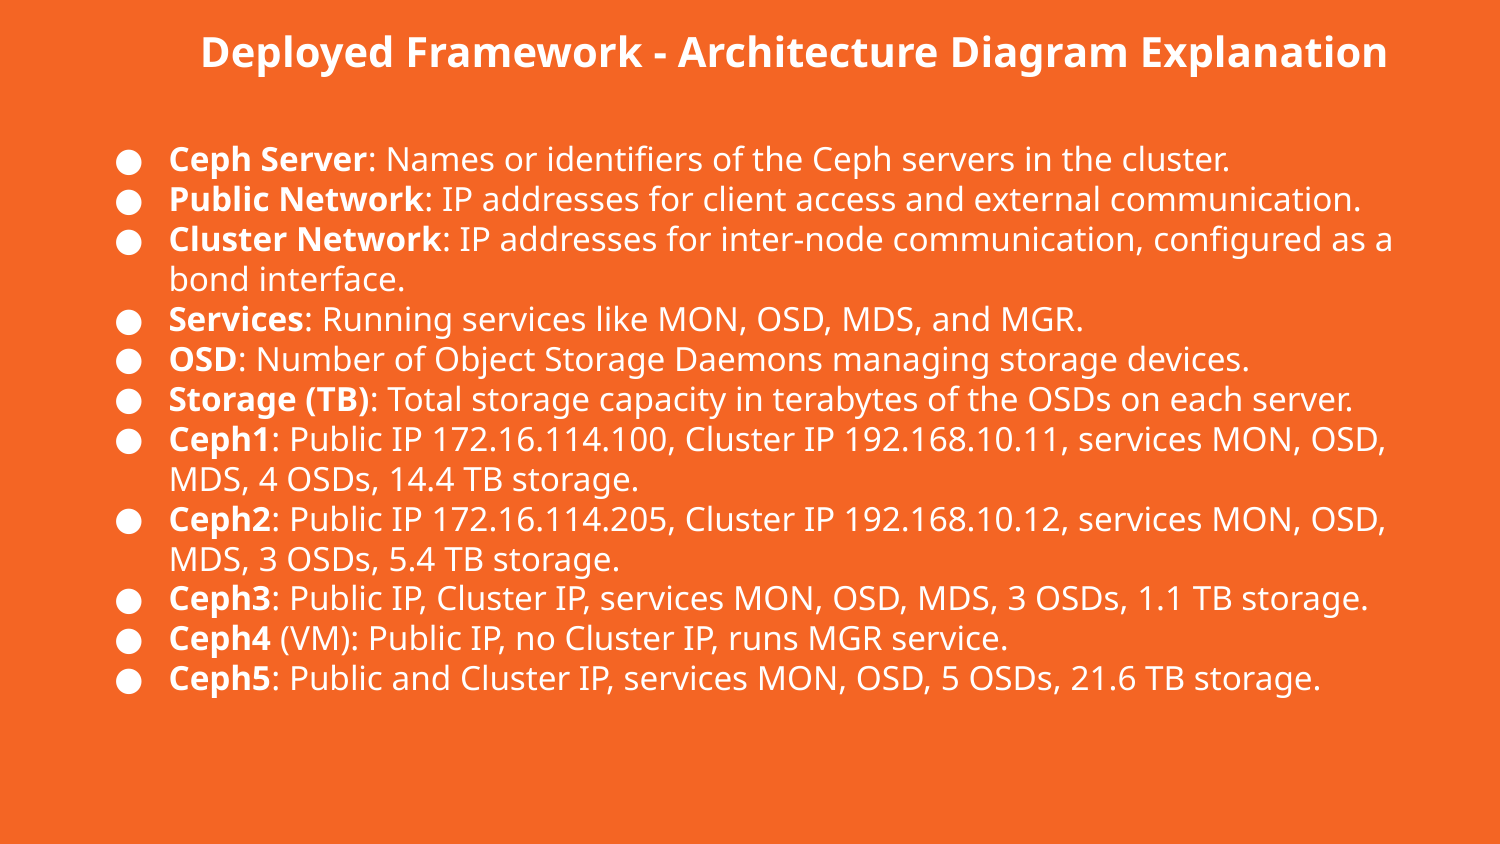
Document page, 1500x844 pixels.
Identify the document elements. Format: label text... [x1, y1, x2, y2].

text_box Ceph Server: Names or identifiers of the Ceph servers in the cluster. Public Network: IP addresses for client access and external communication. Cluster Network: IP addresses for inter-node communication, configured as a bond interface. Services: Running services like MON, OSD, MDS, and MGR. OSD: Number of Object Storage Daemons managing storage devices. Storage (TB): Total storage capacity in terabytes of the OSDs on each server. Ceph1: Public IP 172.16.114.100, Cluster IP 192.168.10.11, services MON, OSD, MDS, 4 OSDs, 14.4 TB storage. Ceph2: Public IP 172.16.114.205, Cluster IP 192.168.10.12, services MON, OSD, MDS, 3 OSDs, 5.4 TB storage. Ceph3: Public IP, Cluster IP, services MON, OSD, MDS, 3 OSDs, 1.1 TB storage. Ceph4 (VM): Public IP, no Cluster IP, runs MGR service. Ceph5: Public and Cluster IP, services MON, OSD, 5 OSDs, 21.6 TB storage. [78, 123, 1478, 721]
text_box Deployed Framework - Architecture Diagram Explanation [111, 10, 1478, 123]
